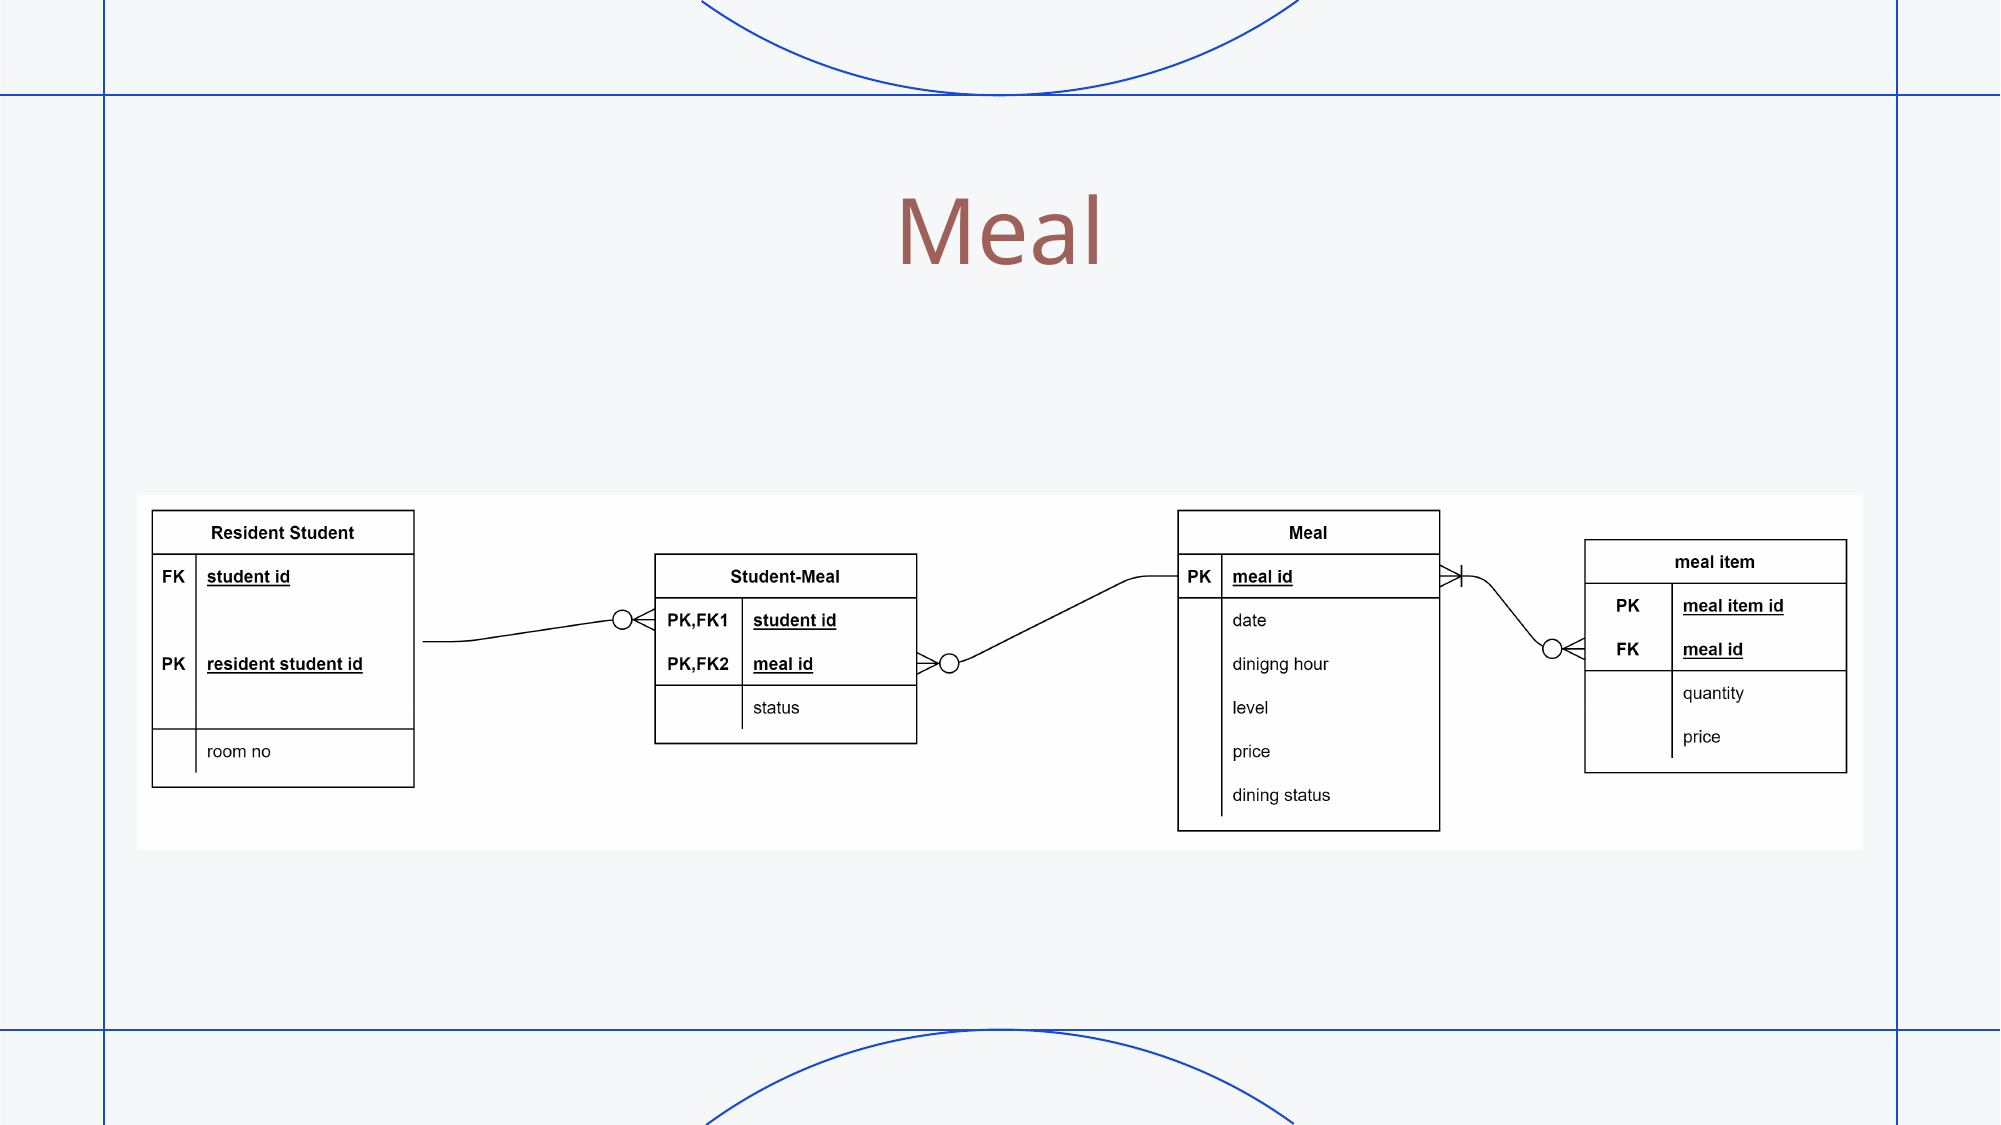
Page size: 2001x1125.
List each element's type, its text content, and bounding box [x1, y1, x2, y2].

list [137, 495, 1863, 850]
title Meal [137, 119, 1863, 337]
